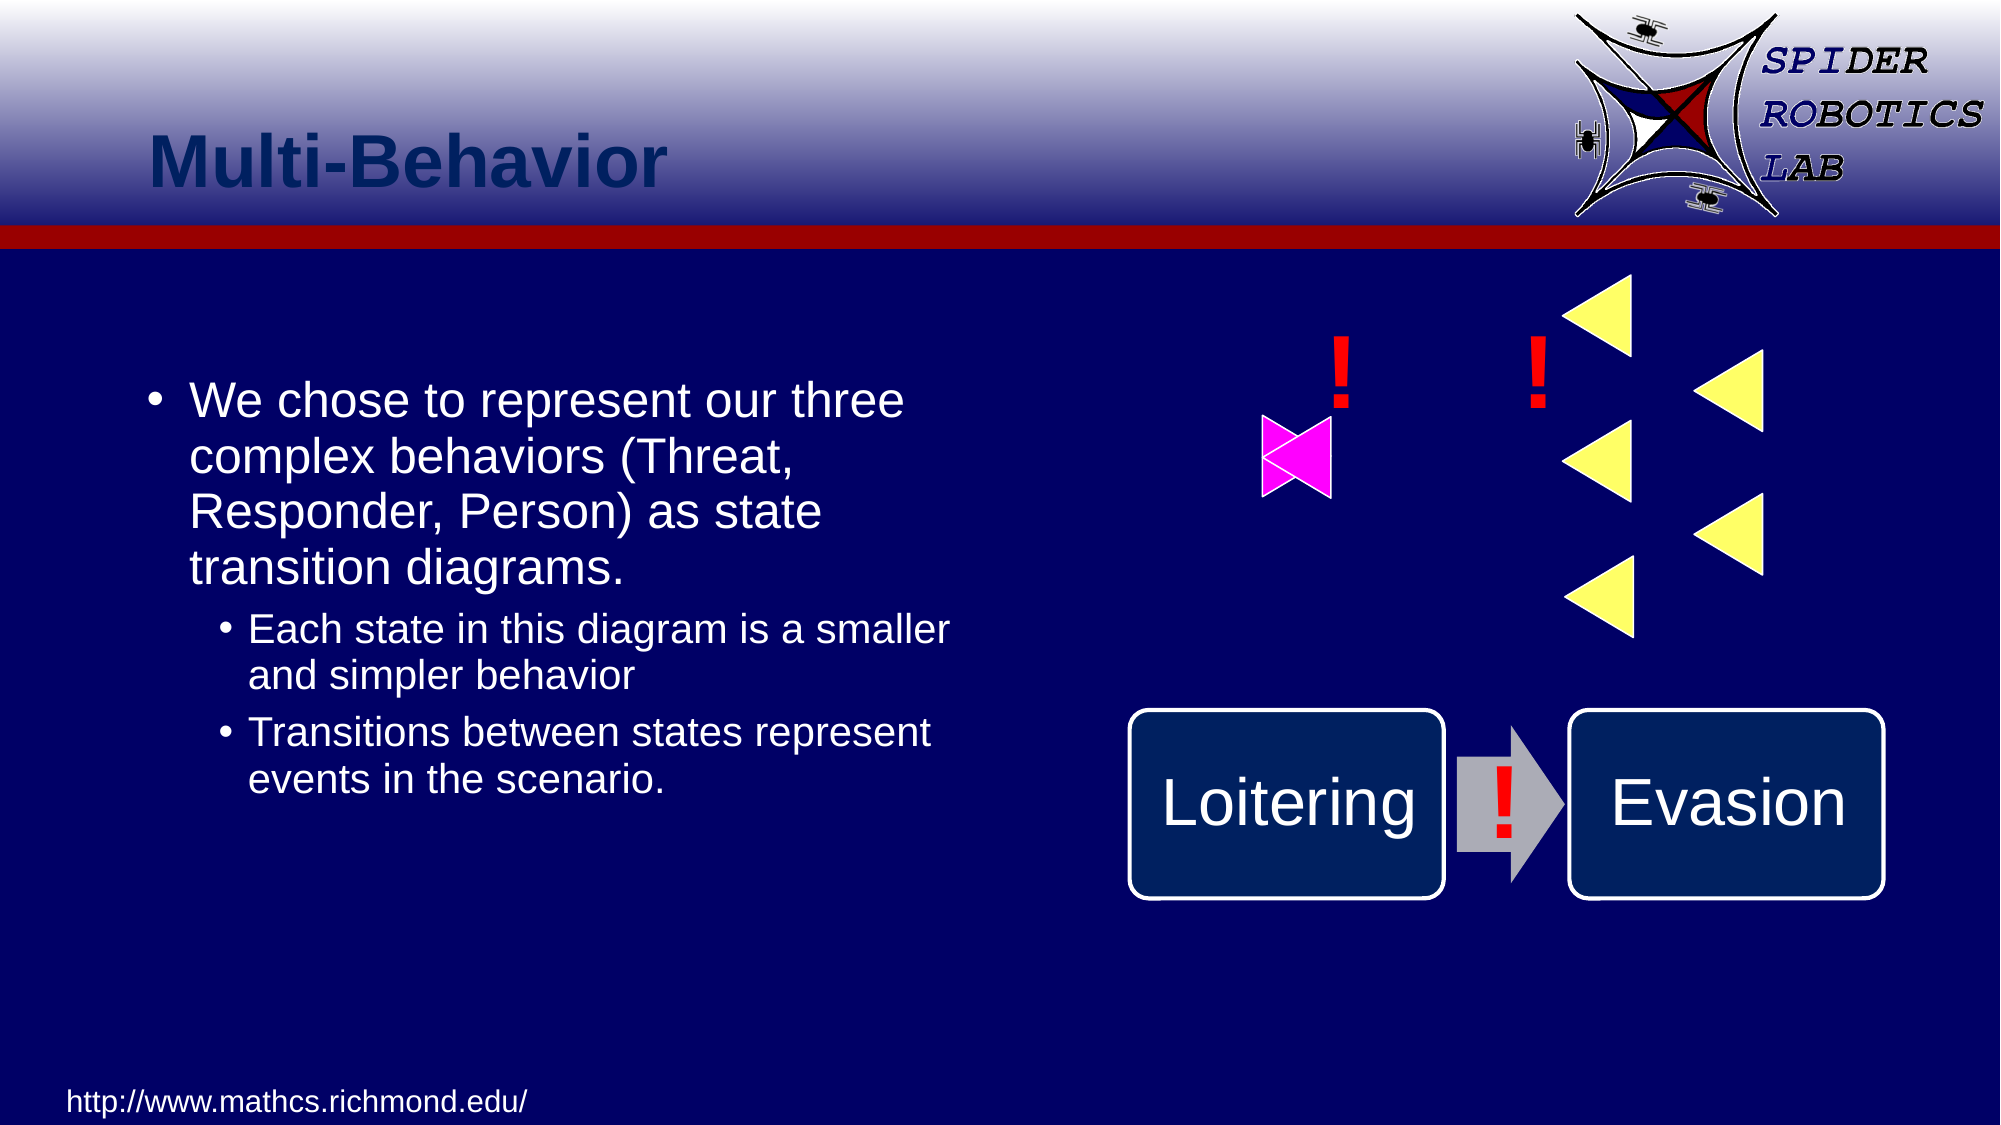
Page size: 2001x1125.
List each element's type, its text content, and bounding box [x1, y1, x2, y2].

text_box ! [1506, 308, 1575, 440]
text_box [1562, 420, 1631, 502]
picture [1573, 10, 1988, 218]
text_box [1572, 556, 1634, 592]
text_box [1129, 594, 1884, 1015]
text_box [1694, 493, 1763, 576]
text_box [1262, 415, 1298, 457]
text_box [1694, 350, 1763, 432]
list We chose to represent our three complex behaviors (Threat, Responder, Person) as state transition diagrams. Each state in this diagram is a smaller and simpler behavior Transitions between states represent events in the scenario. [131, 292, 981, 1005]
title Multi-Behavior [133, 75, 1538, 212]
text_box [1262, 458, 1295, 497]
text_box [1262, 416, 1331, 499]
text_box [1575, 275, 1631, 357]
text_box ! [1309, 308, 1379, 440]
